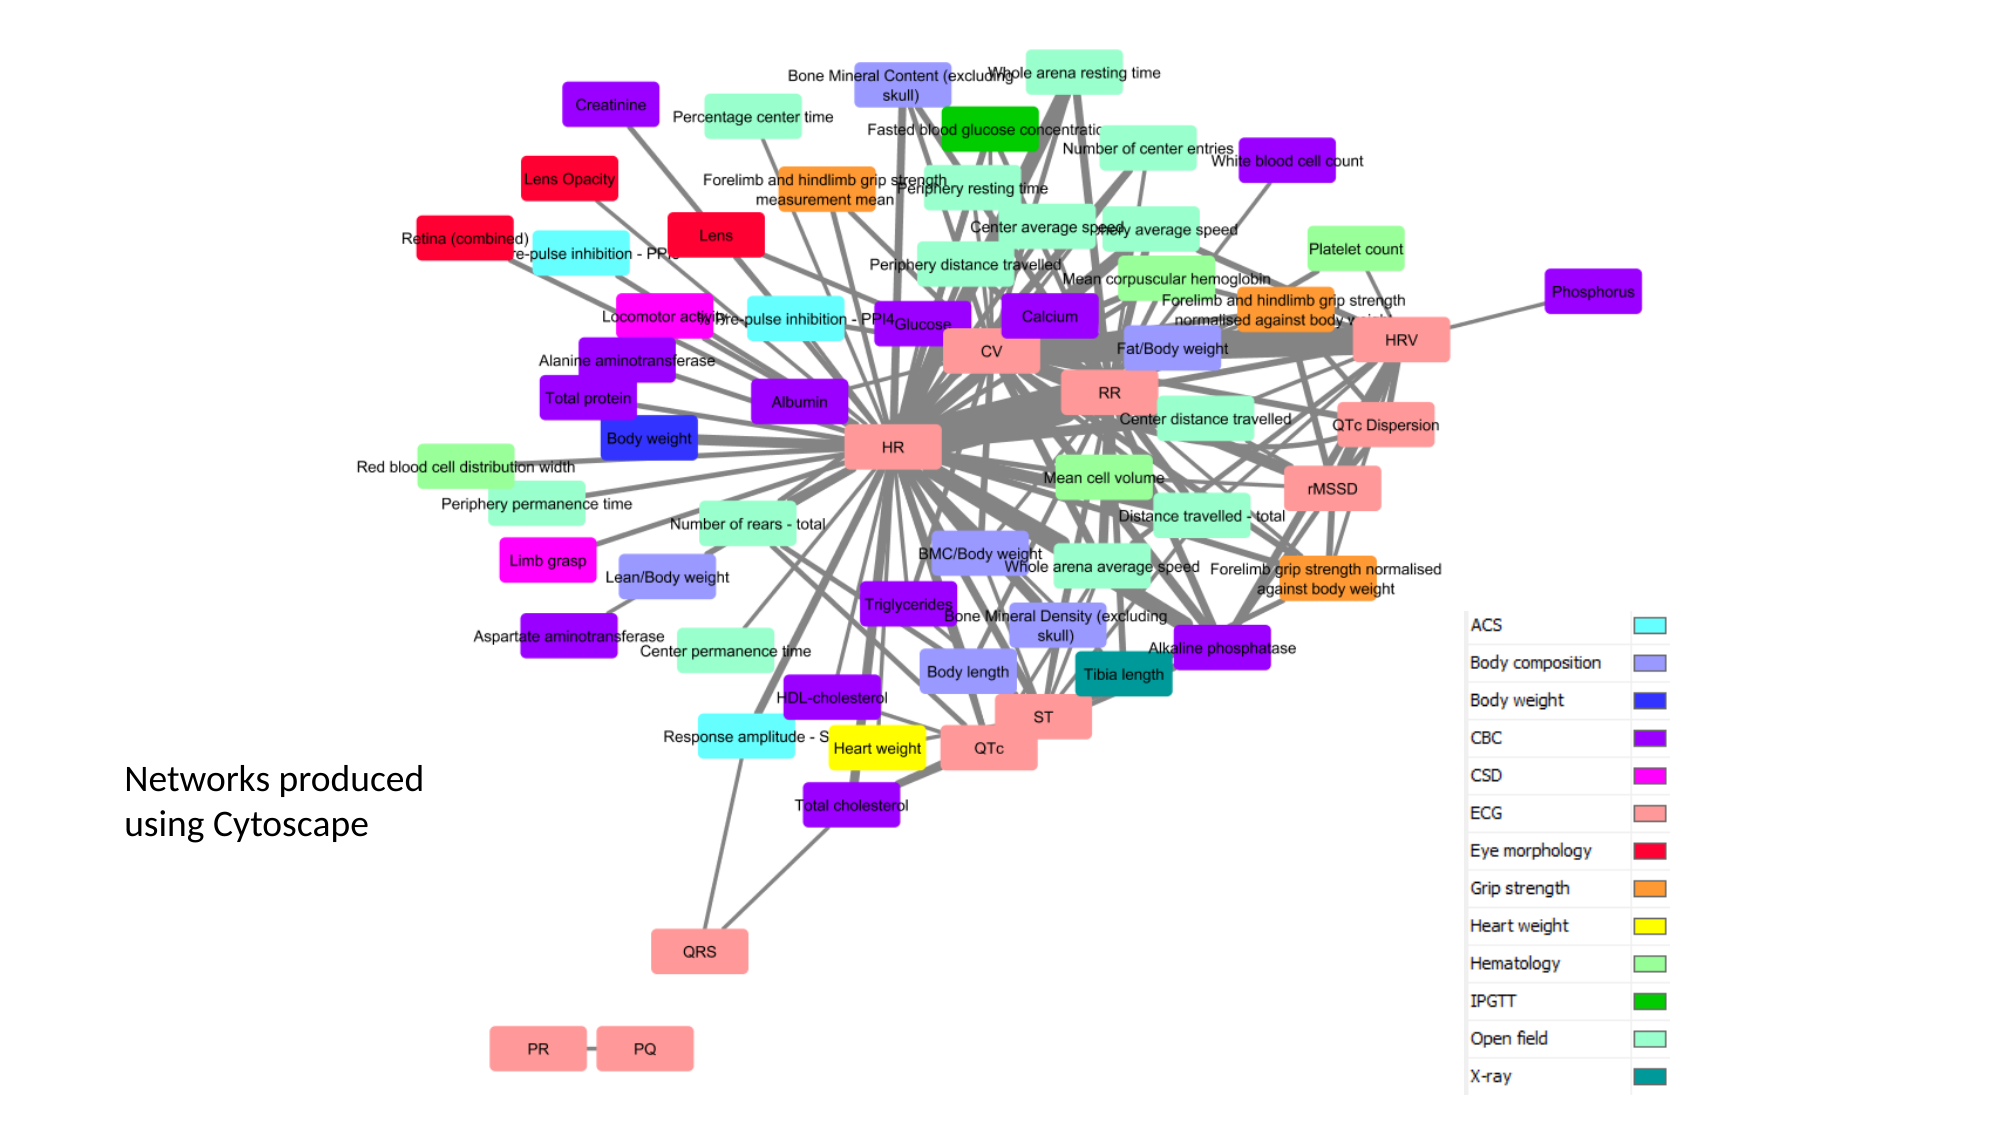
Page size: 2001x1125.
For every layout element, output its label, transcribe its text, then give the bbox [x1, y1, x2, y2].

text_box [323, 20, 1670, 1095]
text_box Networks produced using Cytoscape [109, 747, 323, 852]
